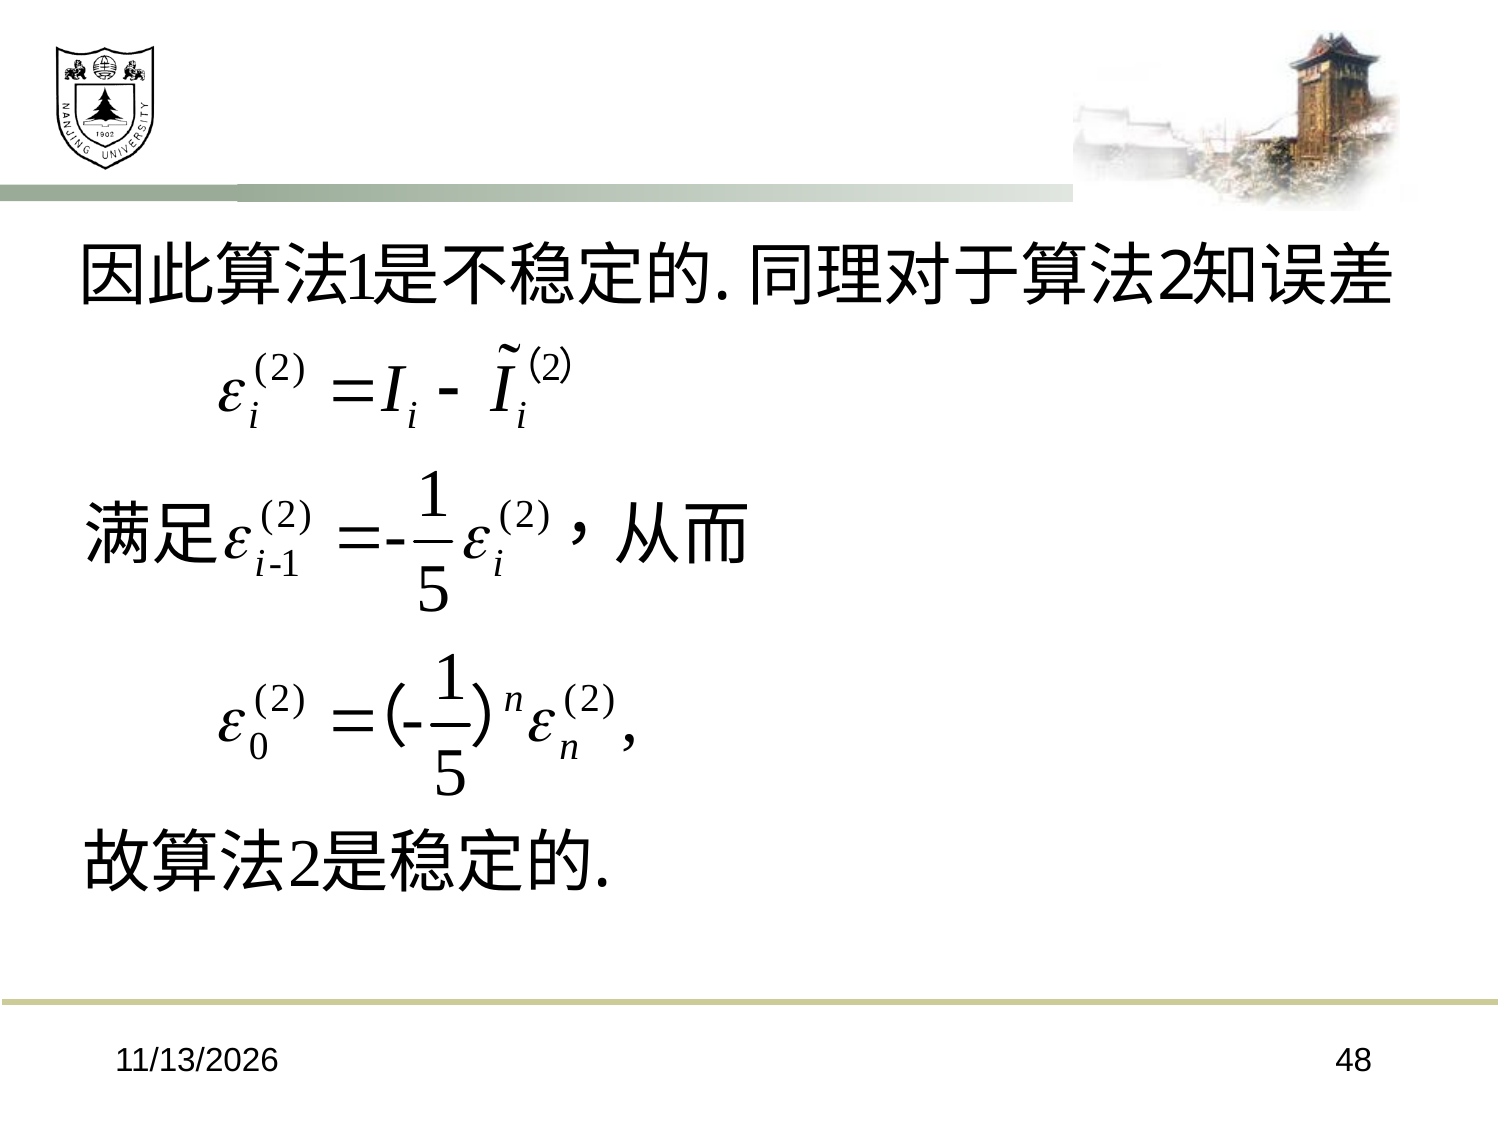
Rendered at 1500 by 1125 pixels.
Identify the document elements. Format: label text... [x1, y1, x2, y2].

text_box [76, 231, 1404, 906]
picture [50, 42, 160, 173]
picture [2, 999, 1498, 1005]
slide_number 48 [1234, 1030, 1388, 1107]
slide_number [100, 1030, 313, 1107]
picture [1073, 30, 1400, 211]
